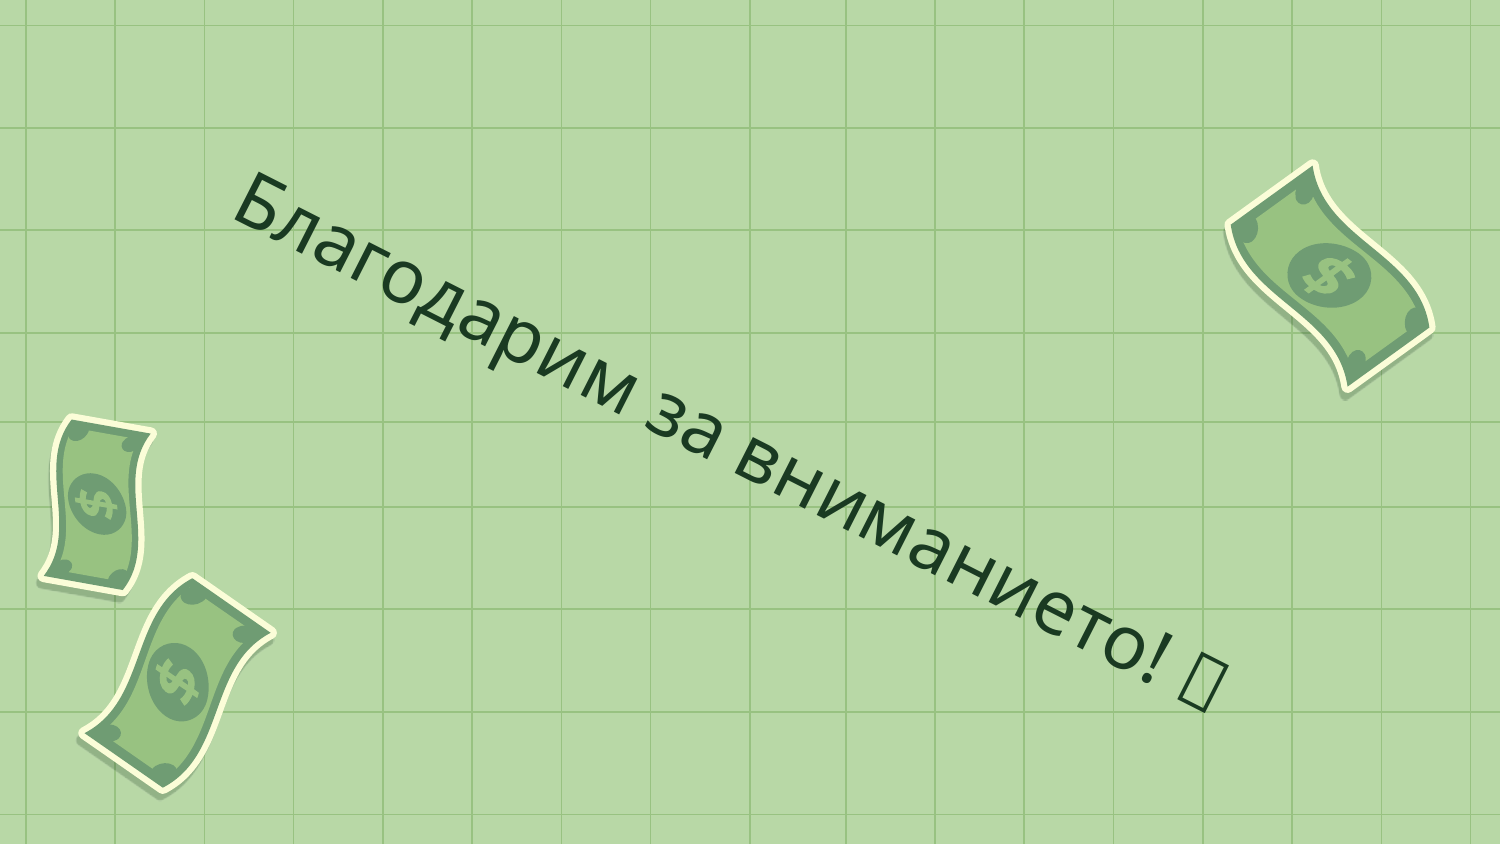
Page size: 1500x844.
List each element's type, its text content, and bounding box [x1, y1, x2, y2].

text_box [1229, 152, 1431, 401]
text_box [82, 565, 273, 801]
title Благодарим за вниманието!  [144, 77, 1323, 803]
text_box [17, 405, 178, 604]
